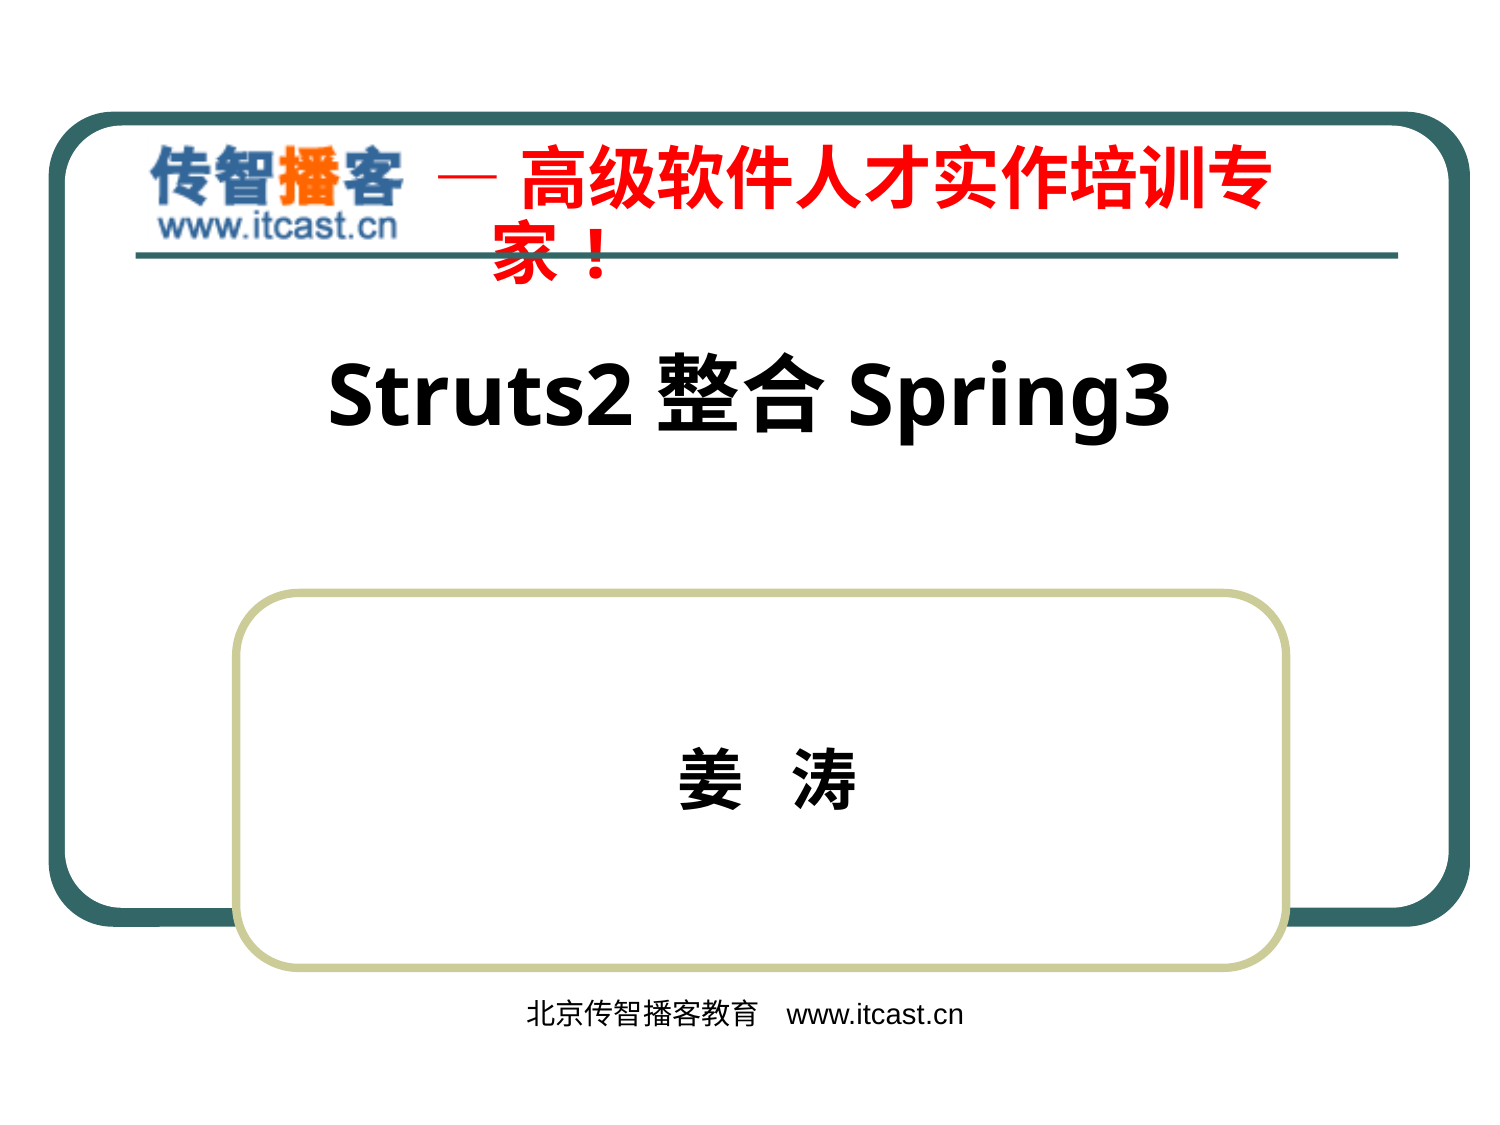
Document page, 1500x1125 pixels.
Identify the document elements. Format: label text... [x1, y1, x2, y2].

footer 北京传智播客教育 www.itcast.cn [490, 987, 1001, 1063]
picture [147, 137, 408, 242]
text_box 姜 涛 [324, 739, 1211, 827]
title Struts2整合Spring3 [88, 314, 1412, 468]
